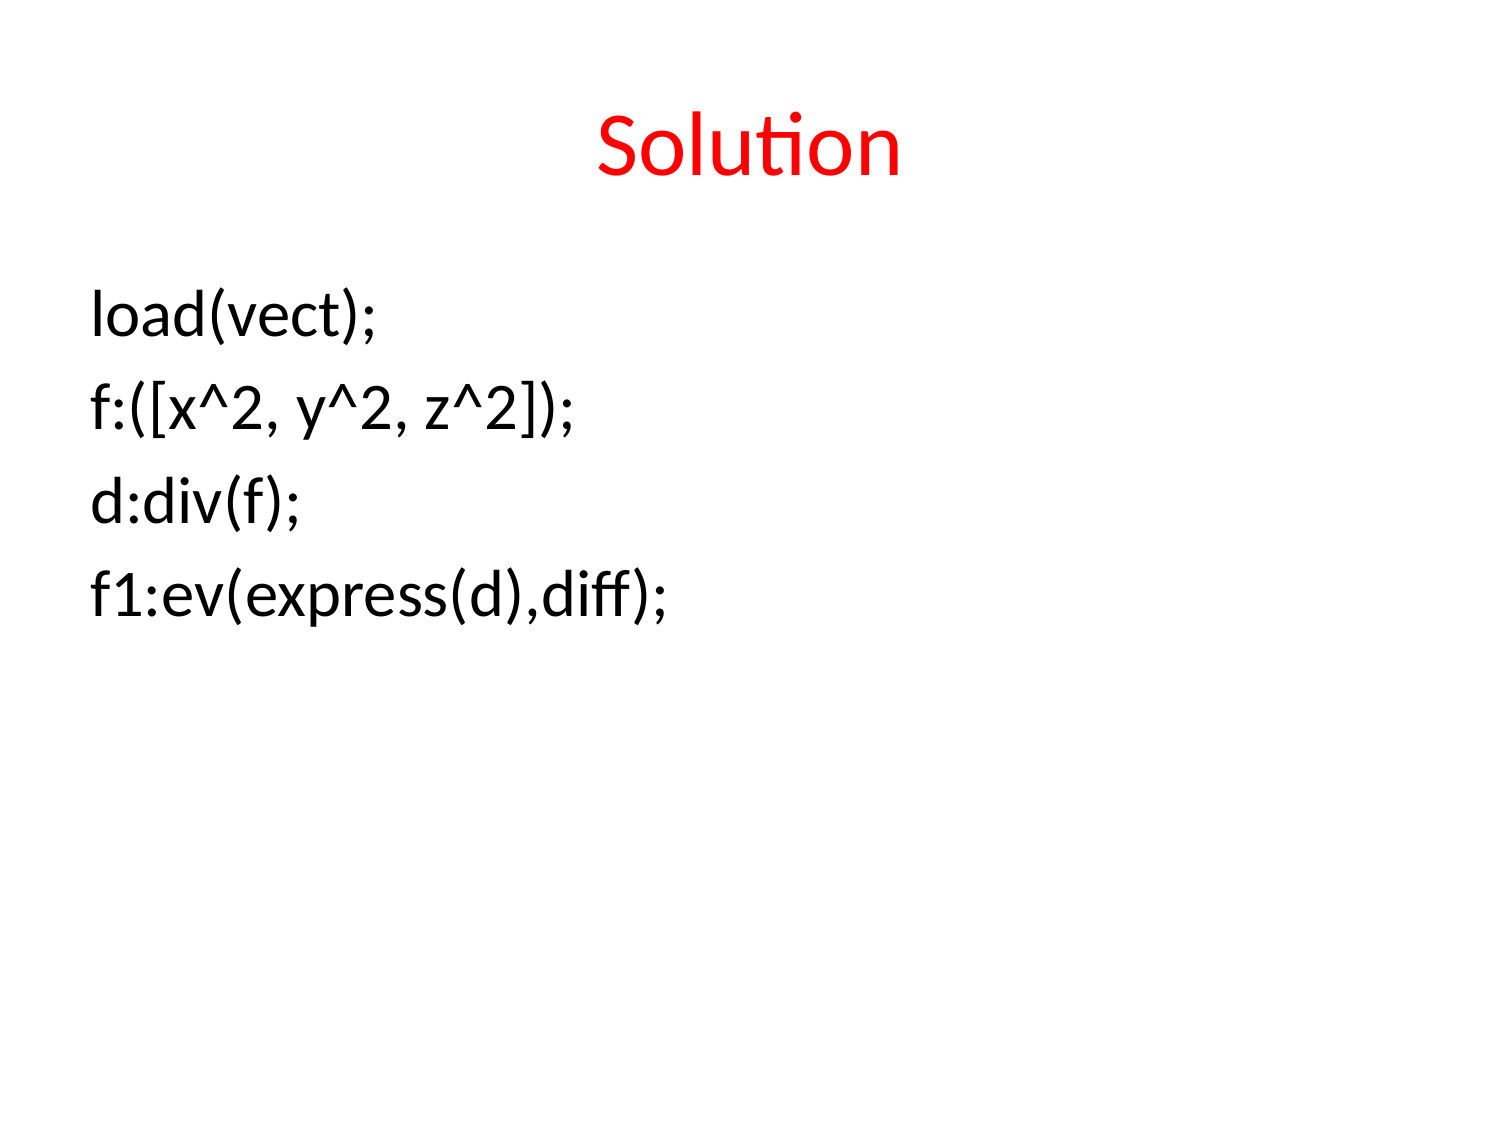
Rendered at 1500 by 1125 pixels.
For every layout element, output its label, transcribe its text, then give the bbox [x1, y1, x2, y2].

title Solution [75, 45, 1425, 233]
list load(vect); f:([x^2, y^2, z^2]); d:div(f); f1:ev(express(d),diff); [75, 262, 1425, 1005]
